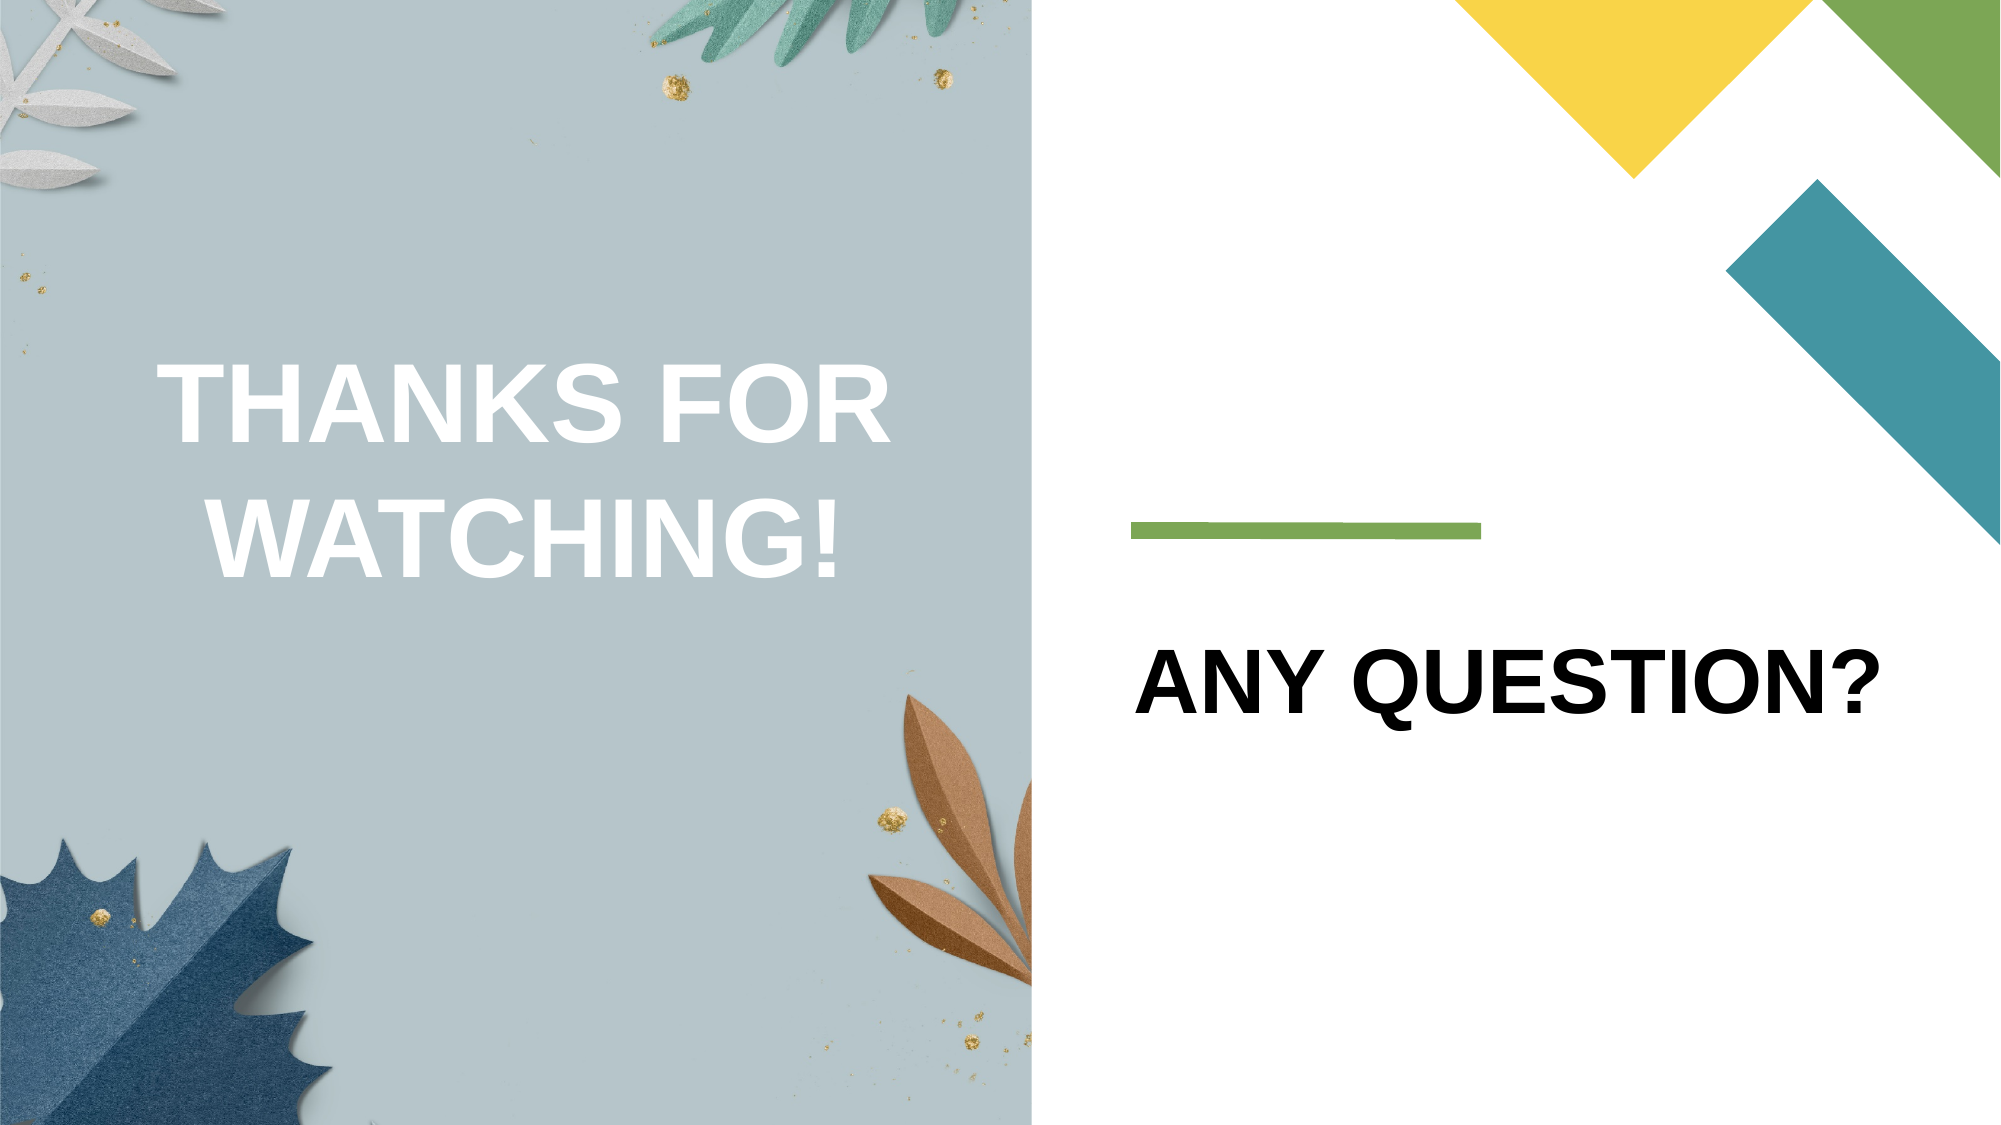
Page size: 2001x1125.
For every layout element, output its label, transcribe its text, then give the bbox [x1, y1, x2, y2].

picture [0, 0, 1032, 1125]
title ANY QUESTION? [1133, 633, 1938, 734]
